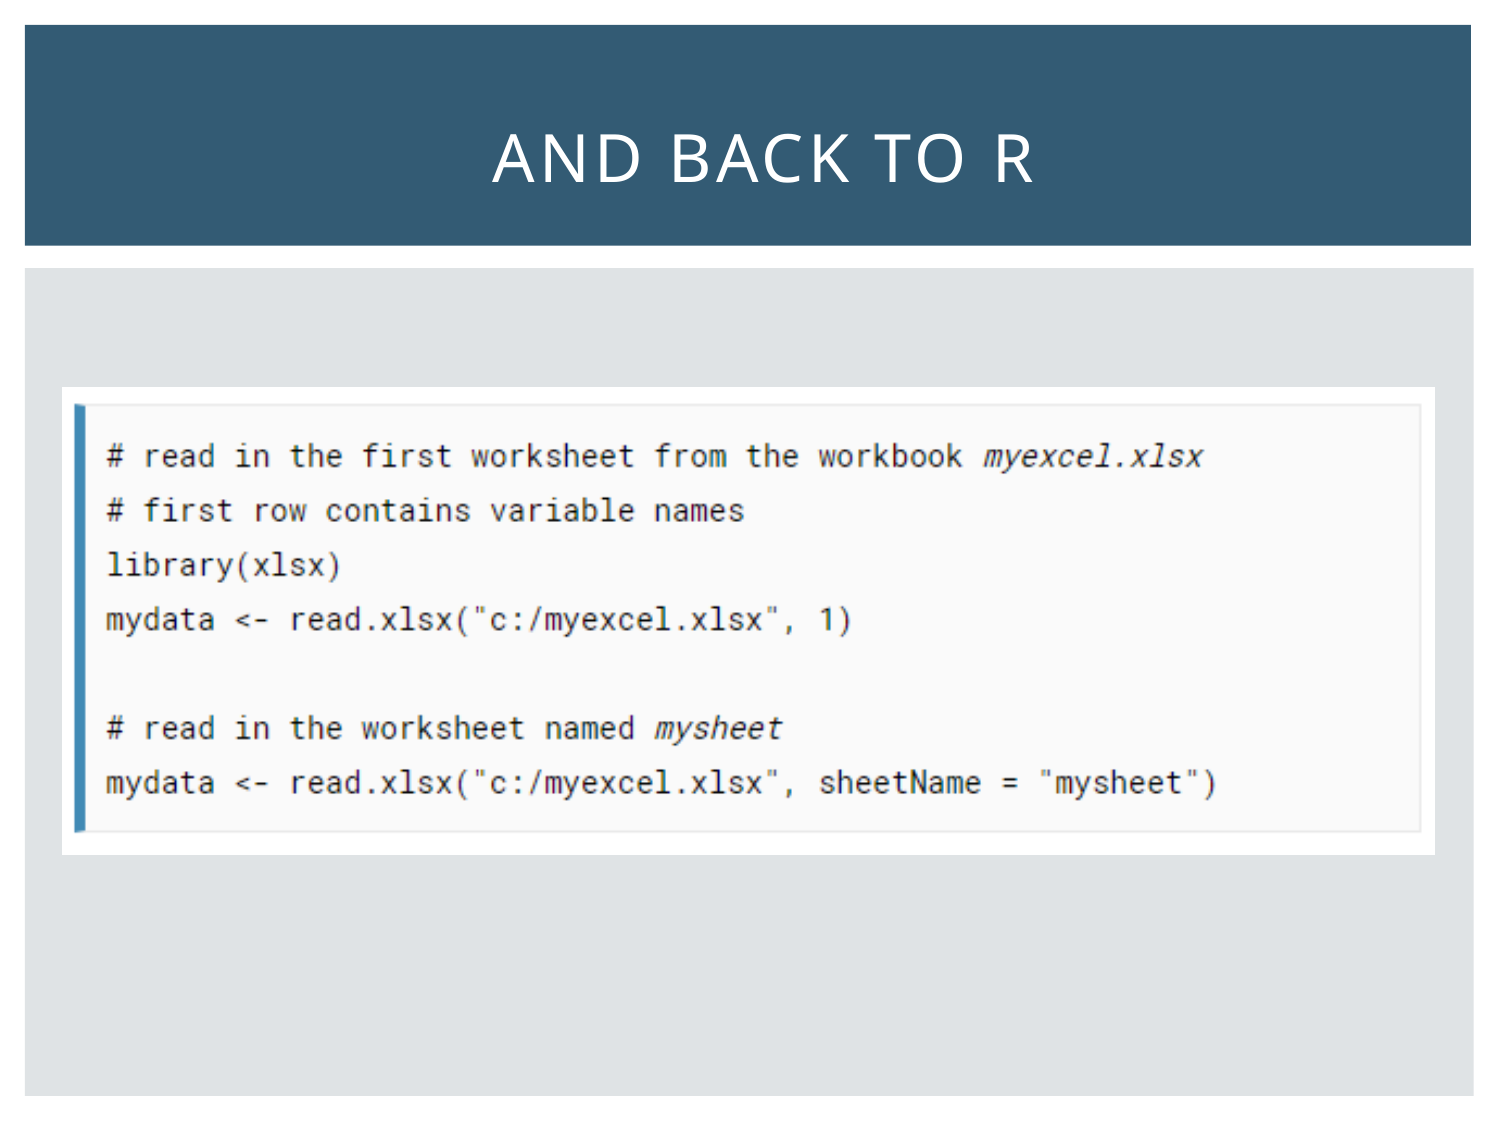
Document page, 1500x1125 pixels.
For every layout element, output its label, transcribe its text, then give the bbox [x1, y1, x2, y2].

title And back to R [187, 62, 1340, 250]
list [62, 387, 1436, 855]
